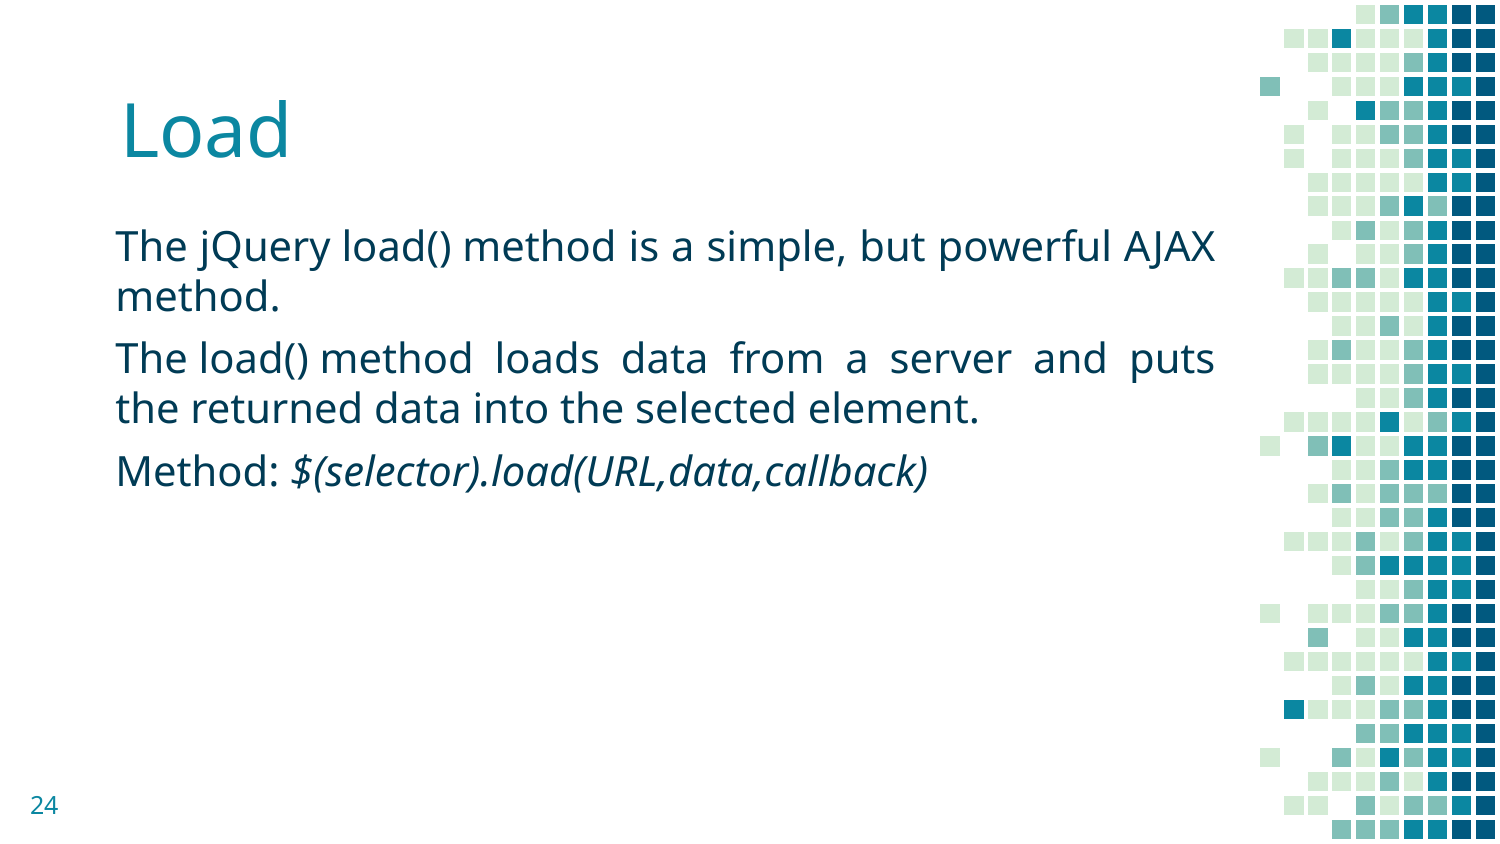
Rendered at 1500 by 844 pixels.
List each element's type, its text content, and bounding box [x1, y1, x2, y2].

text_box Load [105, 46, 1215, 188]
slide_number 24 [15, 774, 105, 839]
text_box The jQuery load() method is a simple, but powerful AJAX method. The load() method loads data from a server and puts the returned data into the selected element. Method: $(selector).load(URL,data,callback) [87, 204, 1232, 668]
